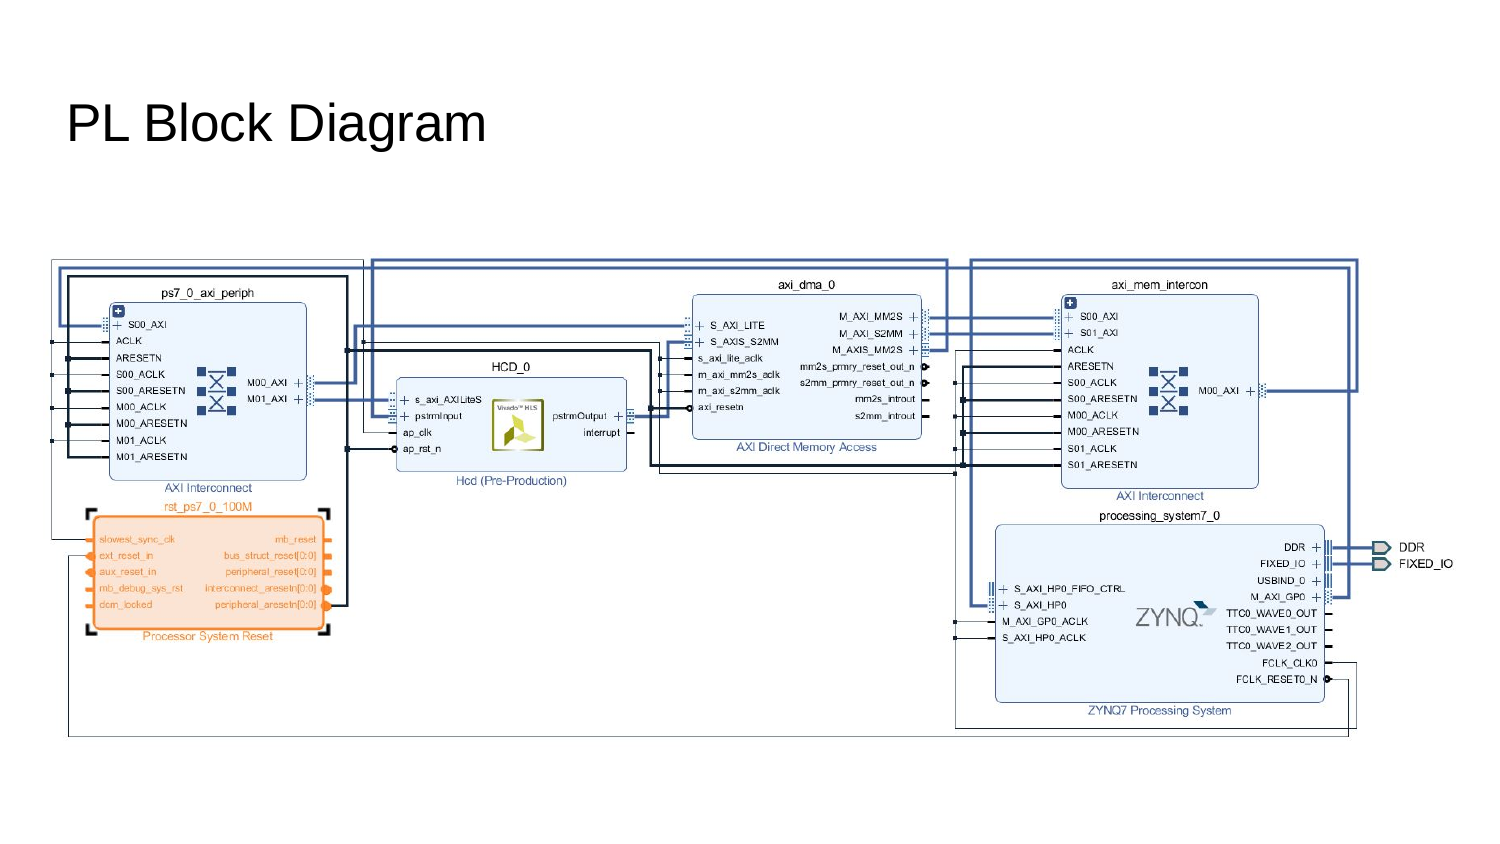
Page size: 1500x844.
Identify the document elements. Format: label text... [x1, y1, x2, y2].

picture [43, 251, 1457, 750]
title PL Block Diagram [51, 72, 1449, 167]
